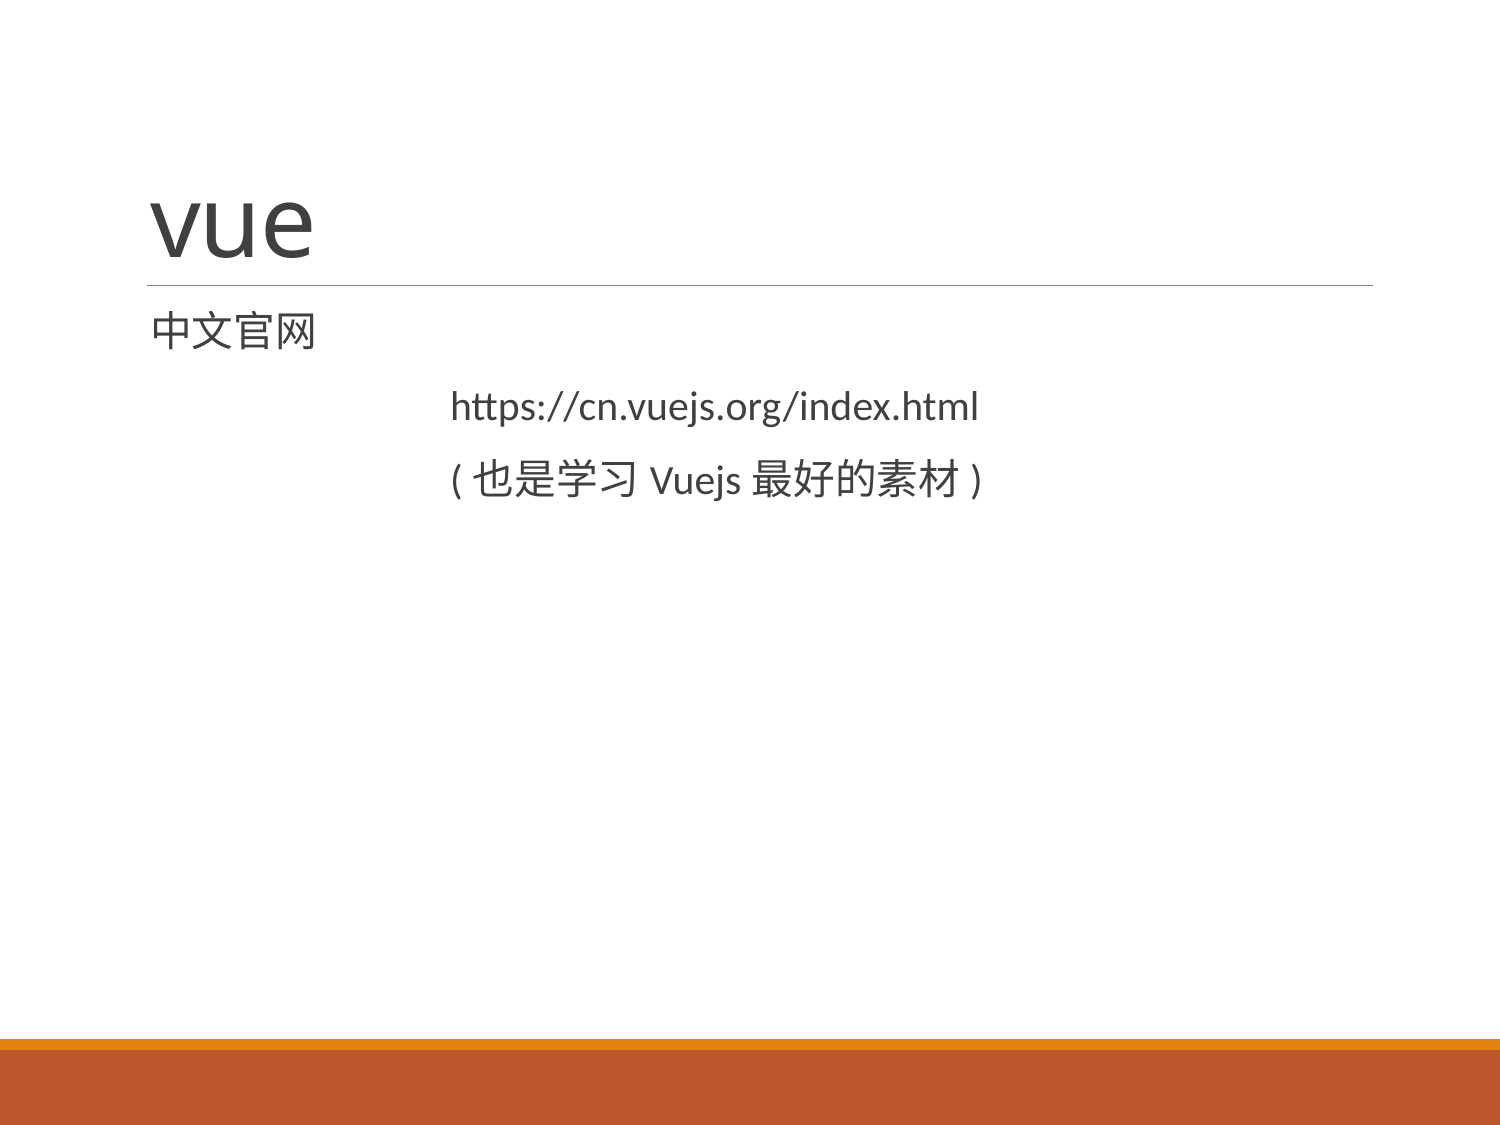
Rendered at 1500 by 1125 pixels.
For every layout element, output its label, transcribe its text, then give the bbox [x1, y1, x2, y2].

list 中文官网 https://cn.vuejs.org/index.html (也是学习Vuejs最好的素材) [135, 302, 1373, 963]
title vue [135, 47, 1373, 285]
